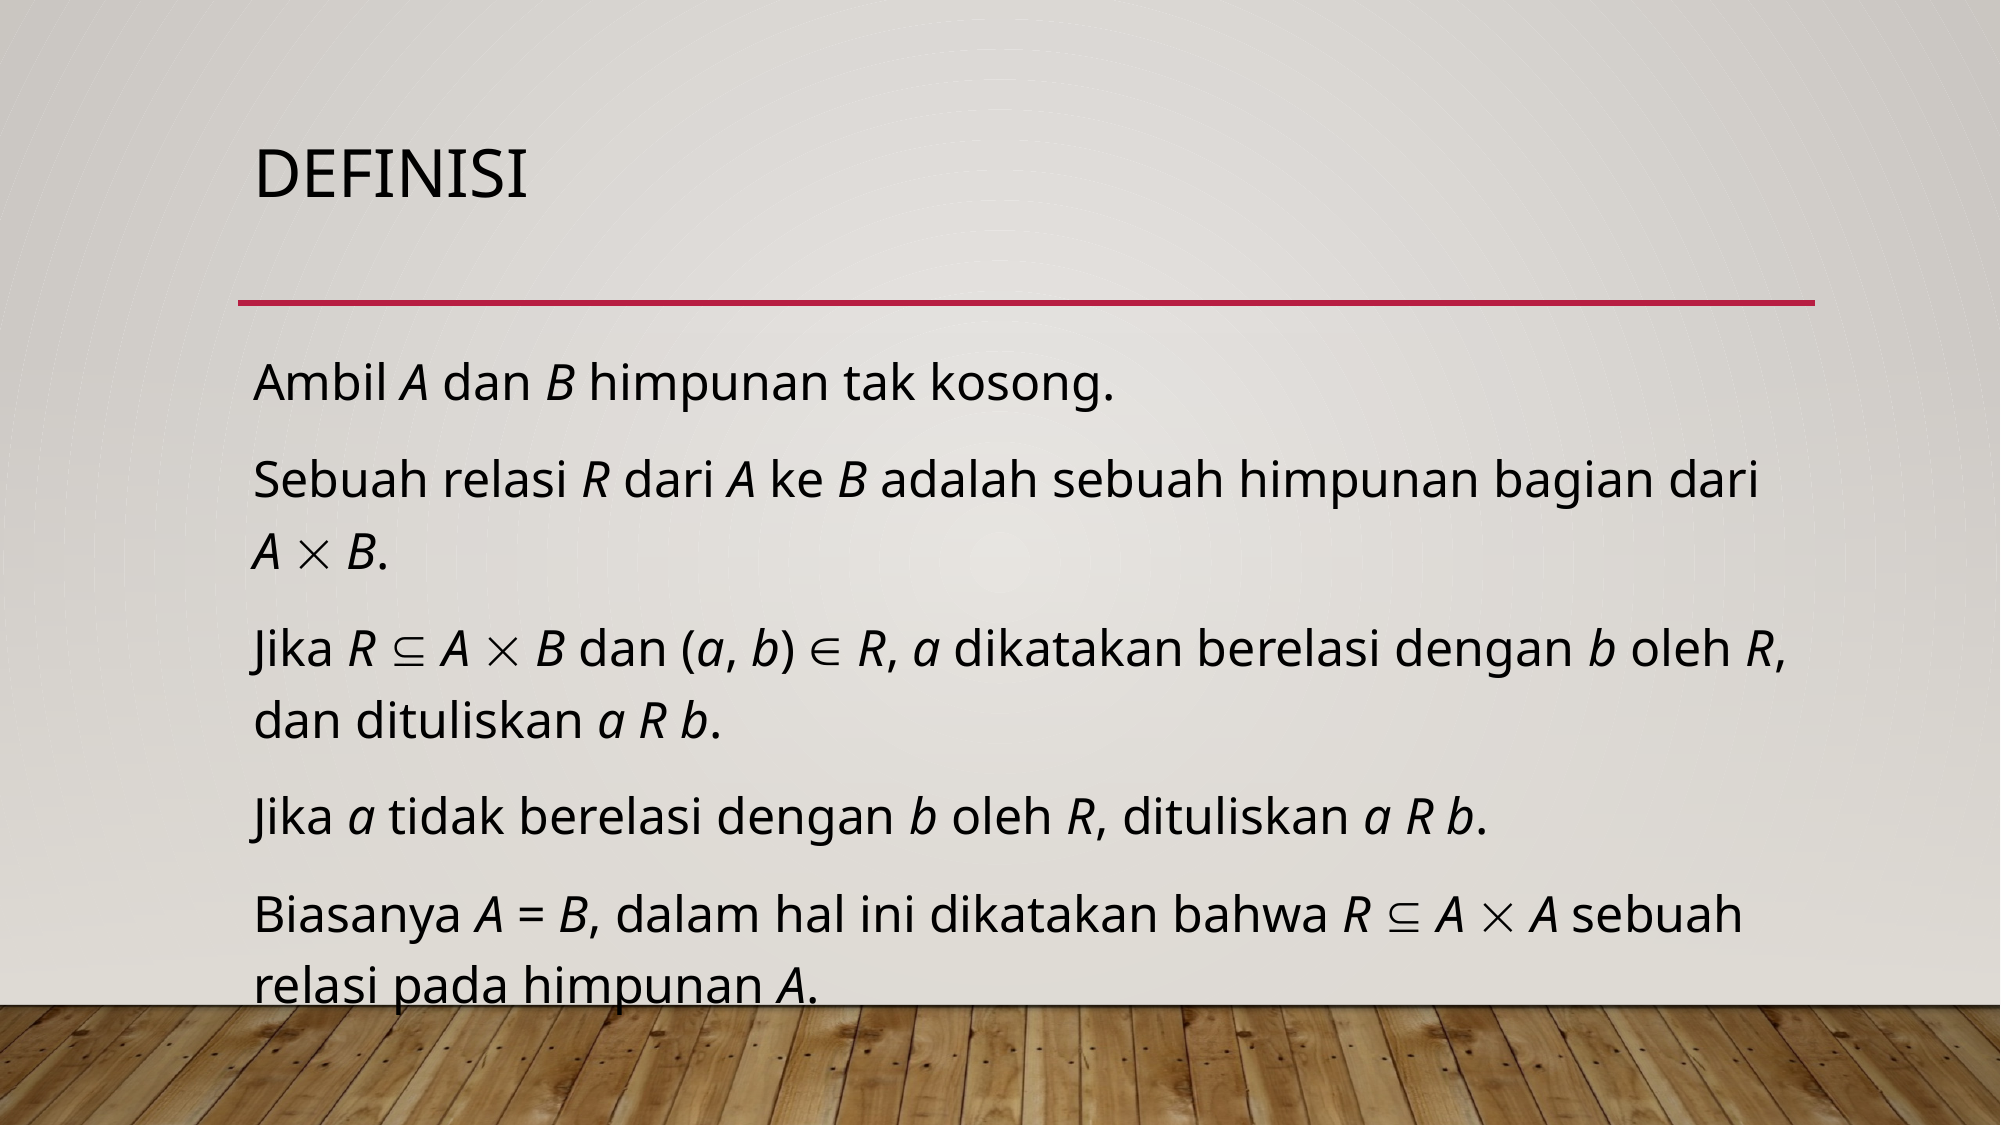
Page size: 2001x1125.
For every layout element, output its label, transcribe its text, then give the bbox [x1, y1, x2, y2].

picture [0, 1005, 2000, 1125]
list Ambil A dan B himpunan tak kosong. Sebuah relasi R dari A ke B adalah sebuah himpunan bagian dari A  B. Jika R  A  B dan (a, b)  R, a dikatakan berelasi dengan b oleh R, dan dituliskan a R b. Jika a tidak berelasi dengan b oleh R, dituliskan a R b. Biasanya A = B, dalam hal ini dikatakan bahwa R  A  A sebuah relasi pada himpunan A. [238, 330, 1814, 897]
title definisi [238, 131, 1814, 305]
